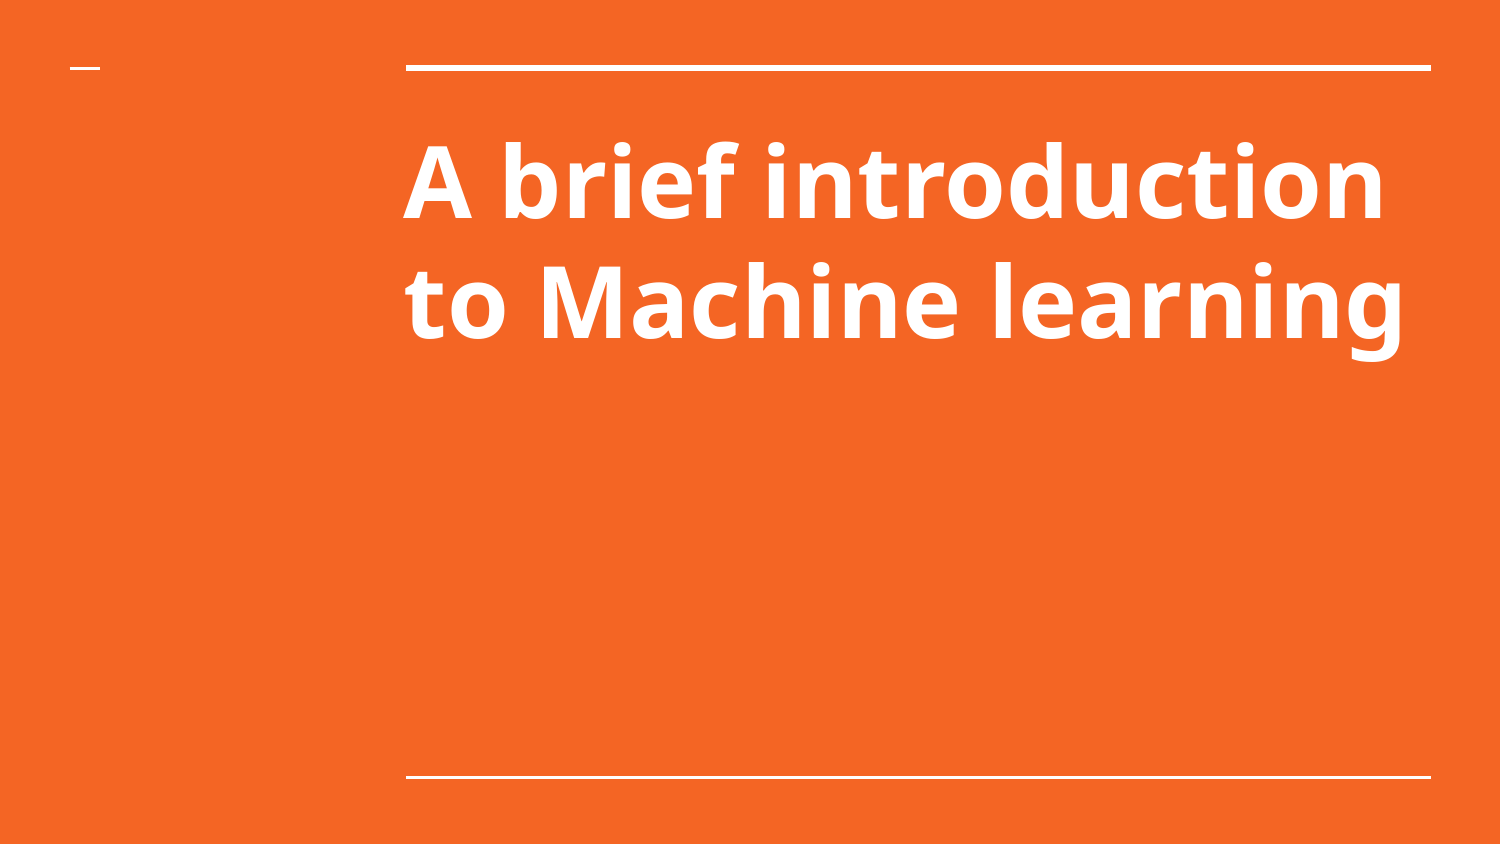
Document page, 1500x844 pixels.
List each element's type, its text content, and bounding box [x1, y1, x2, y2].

title A brief introduction to Machine learning [389, 103, 1428, 357]
